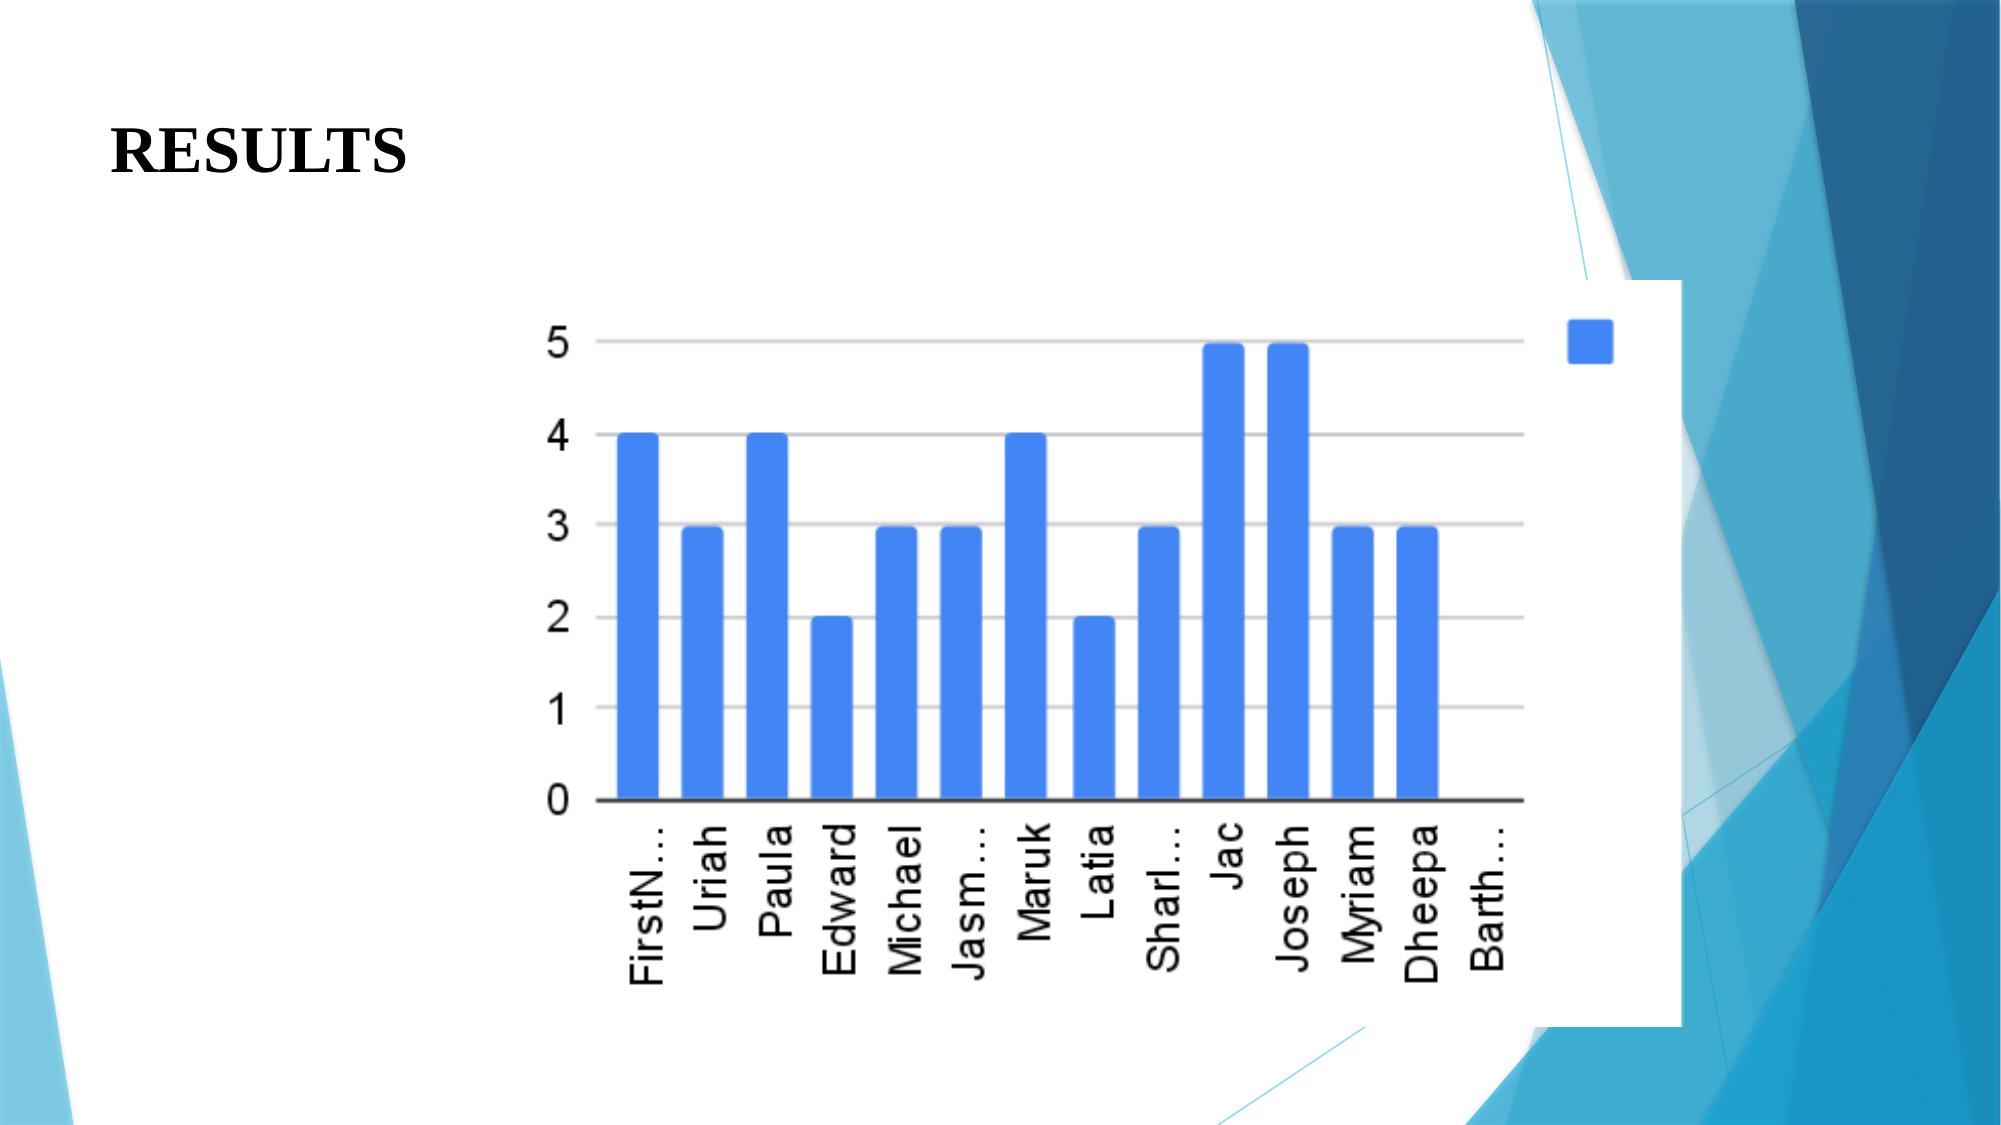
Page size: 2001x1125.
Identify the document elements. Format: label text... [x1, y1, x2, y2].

text_box RESULTS [95, 98, 1235, 193]
picture [453, 279, 1684, 1028]
